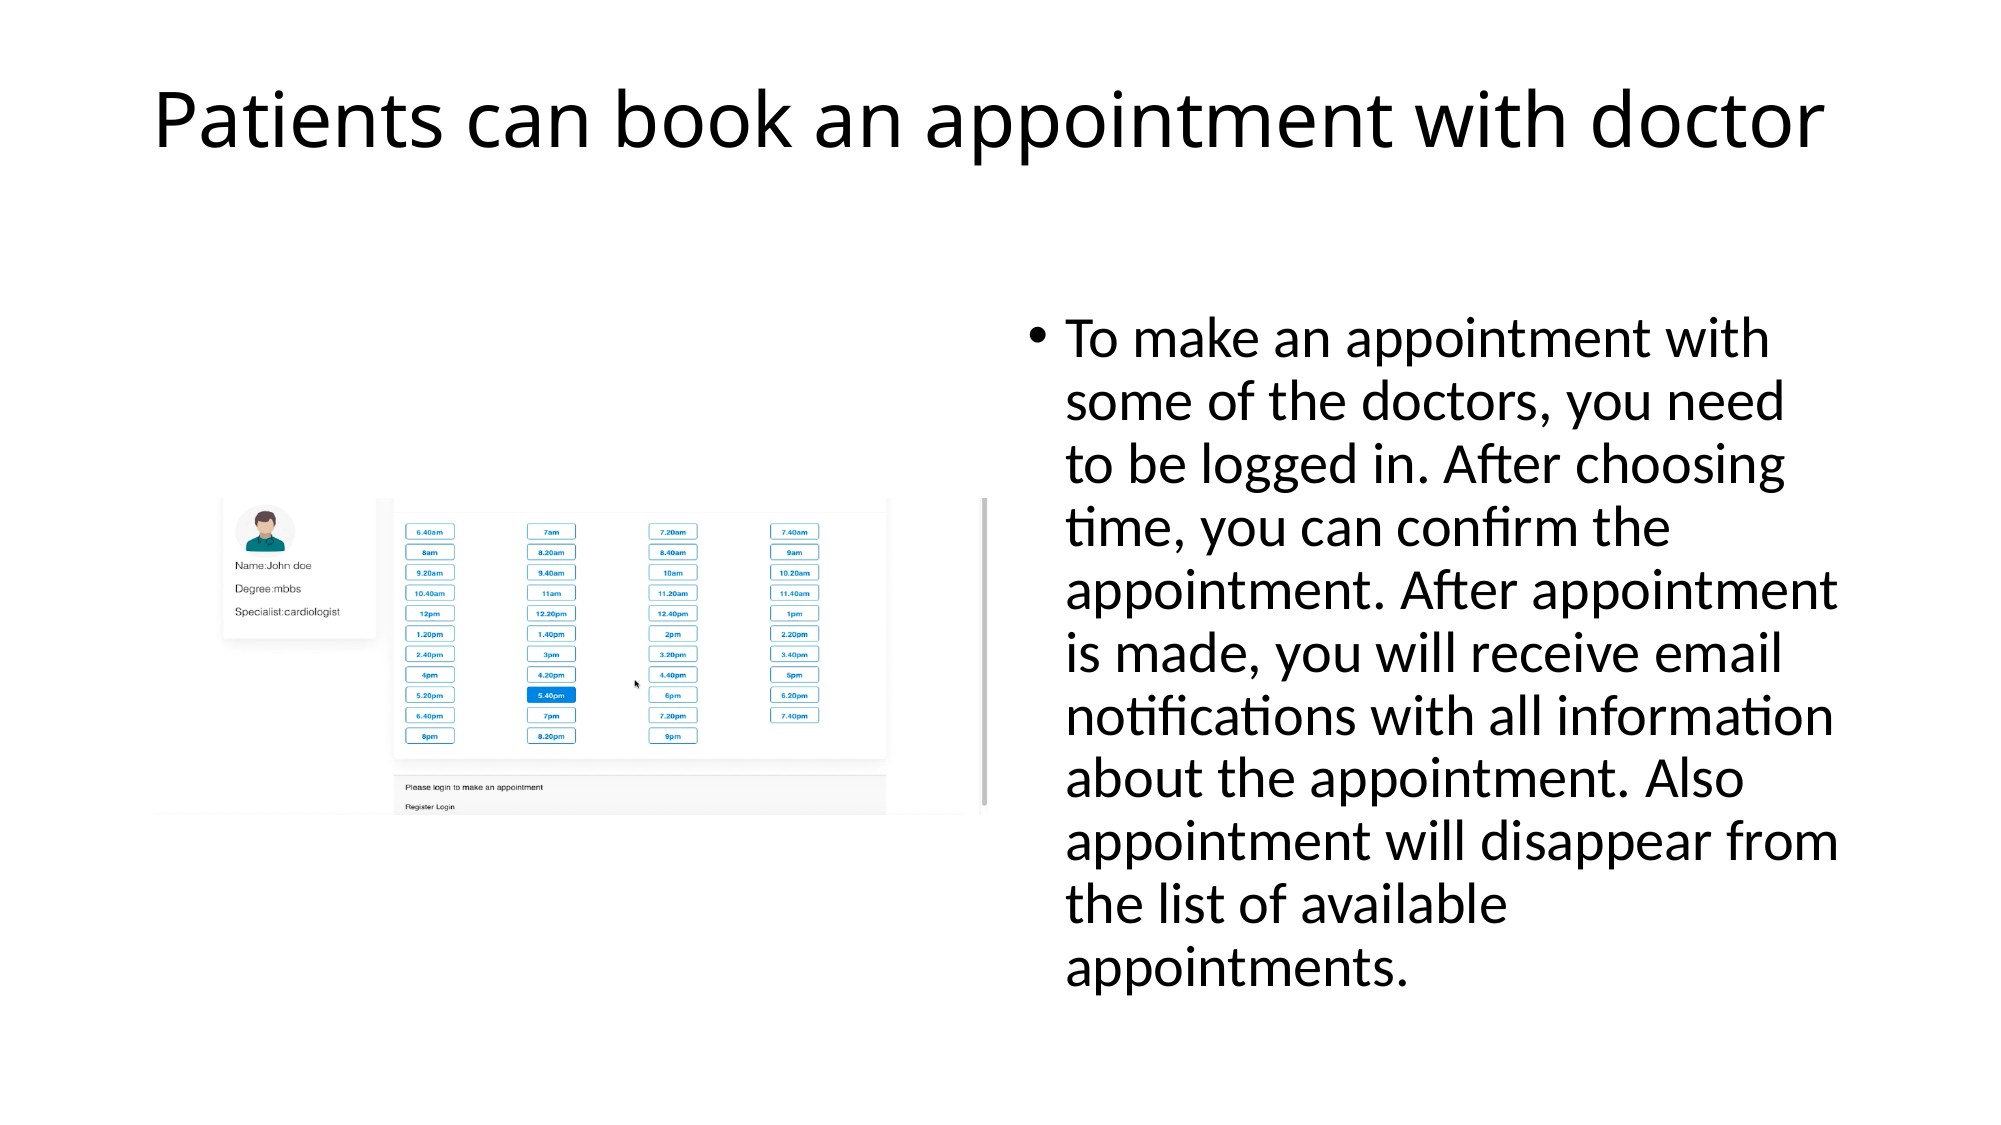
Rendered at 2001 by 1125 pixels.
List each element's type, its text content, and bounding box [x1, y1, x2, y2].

list To make an appointment with some of the doctors, you need to be logged in. After choosing time, you can confirm the appointment. After appointment is made, you will receive email notifications with all information about the appointment. Also appointment will disappear from the list of available appointments. [1012, 299, 1863, 1014]
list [137, 498, 988, 815]
title Patients can book an appointment with doctor [137, 59, 1863, 278]
